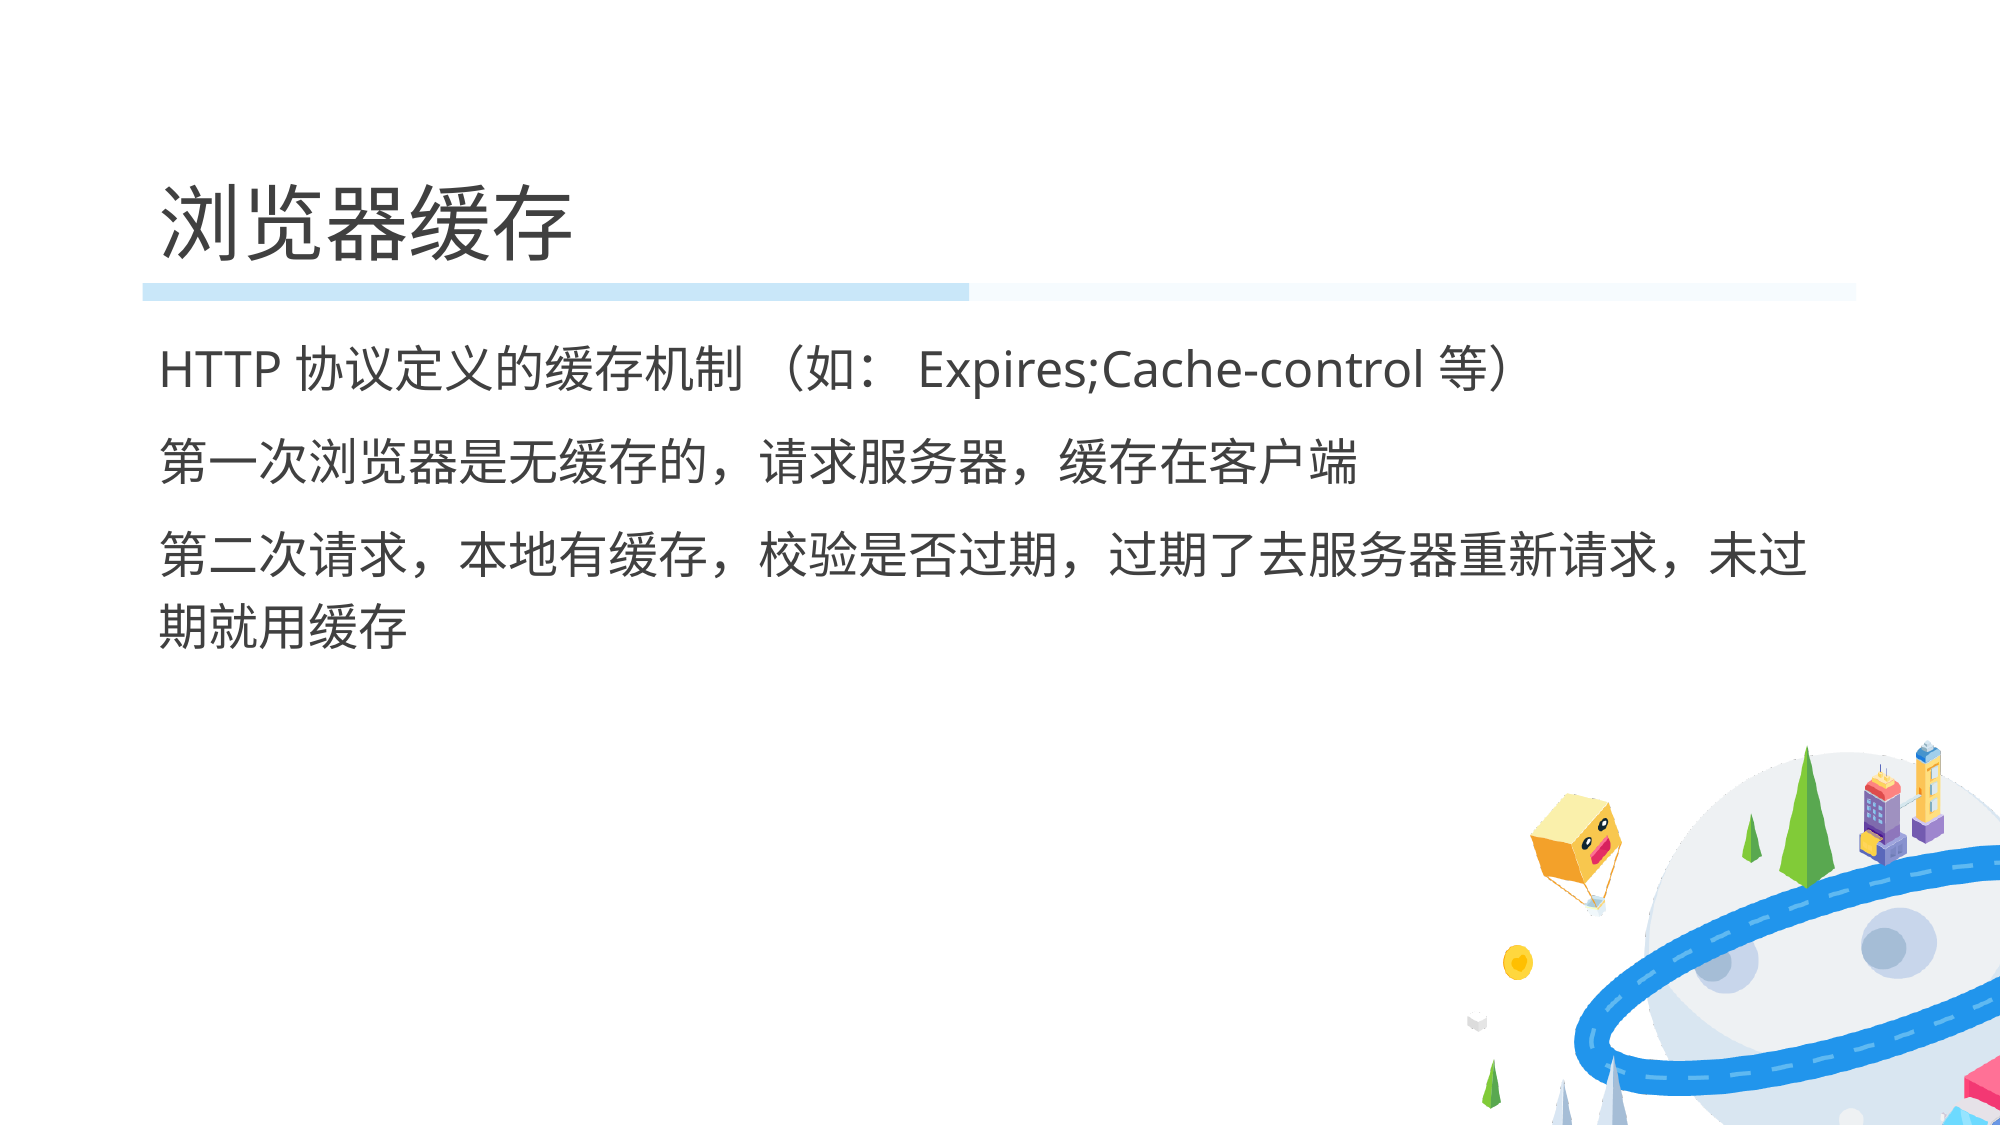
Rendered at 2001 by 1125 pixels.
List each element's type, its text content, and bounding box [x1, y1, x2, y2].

list HTTP协议定义的缓存机制 （如：Expires;Cache-control等） 第一次浏览器是无缓存的，请求服务器，缓存在客户端 第二次请求，本地有缓存，校验是否过期，过期了去服务器重新请求，未过期就用缓存 [143, 318, 1857, 1013]
picture [1467, 740, 2000, 1125]
title 浏览器缓存 [143, 54, 1857, 280]
